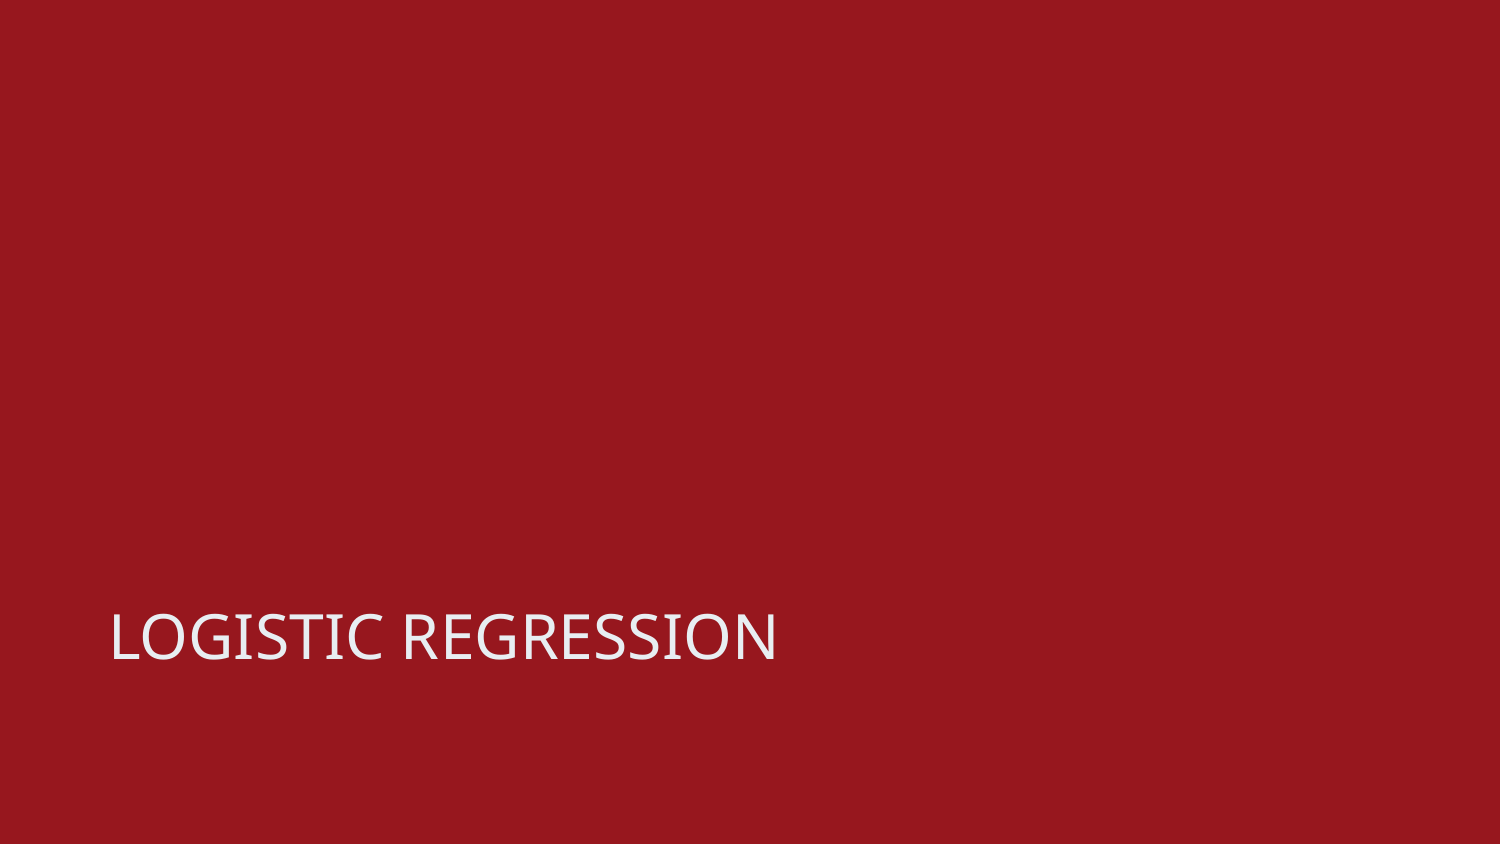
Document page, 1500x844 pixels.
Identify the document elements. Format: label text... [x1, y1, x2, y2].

text_box LOGISTIC REGRESSION [93, 581, 868, 687]
